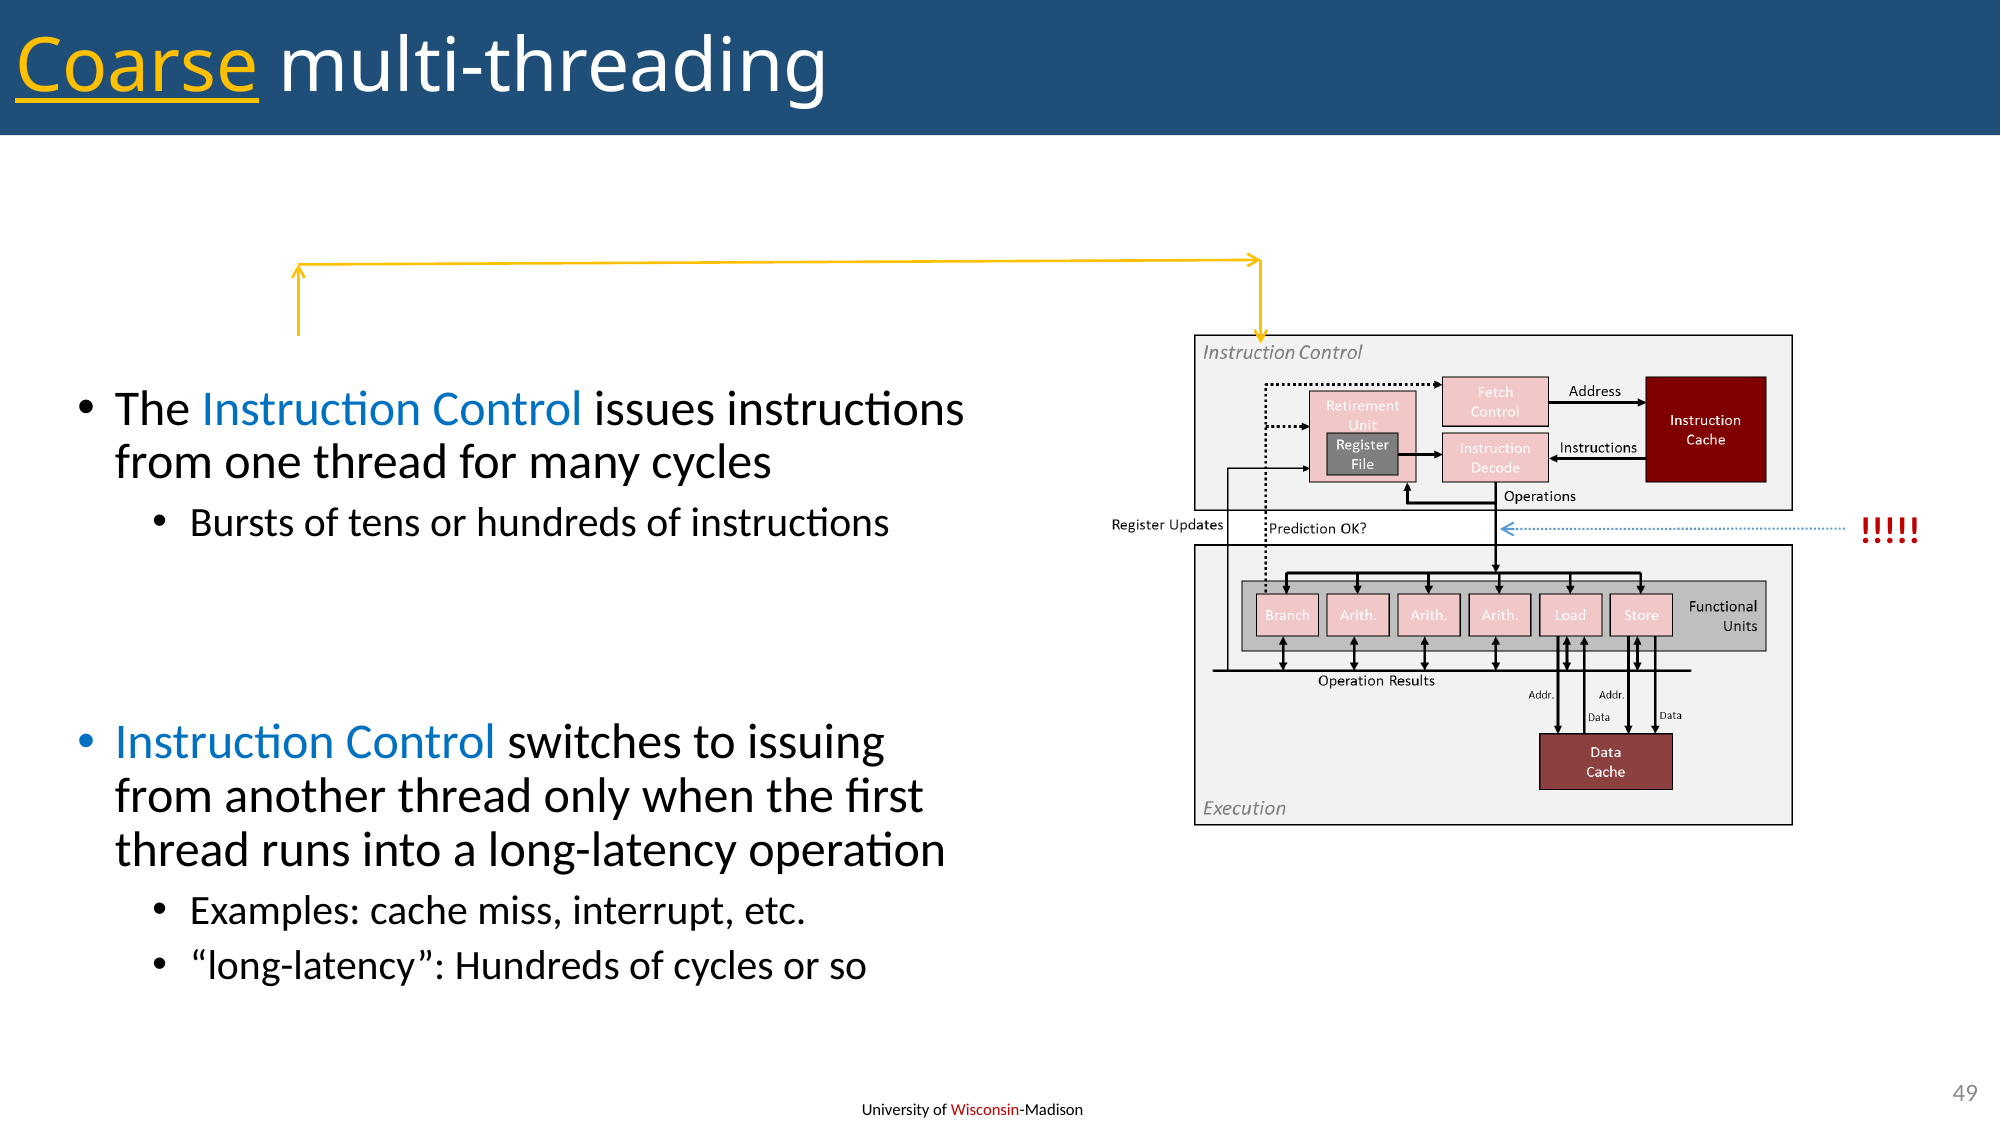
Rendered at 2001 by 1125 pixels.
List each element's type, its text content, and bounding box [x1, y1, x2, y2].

slide_number 49 [1879, 1069, 1994, 1114]
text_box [1499, 498, 1937, 560]
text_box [298, 259, 1260, 265]
title Coarse multi-threading [0, 0, 2000, 136]
list The Instruction Control issues instructions from one thread for many cycles Bursts of tens or hundreds of instructions Instruction Control switches to issuing from another thread only when the first thread runs into a long-latency operation Examples: cache miss, interrupt, etc. “long-latency”: Hundreds of cycles or so [62, 293, 987, 1037]
picture [1099, 332, 1793, 833]
